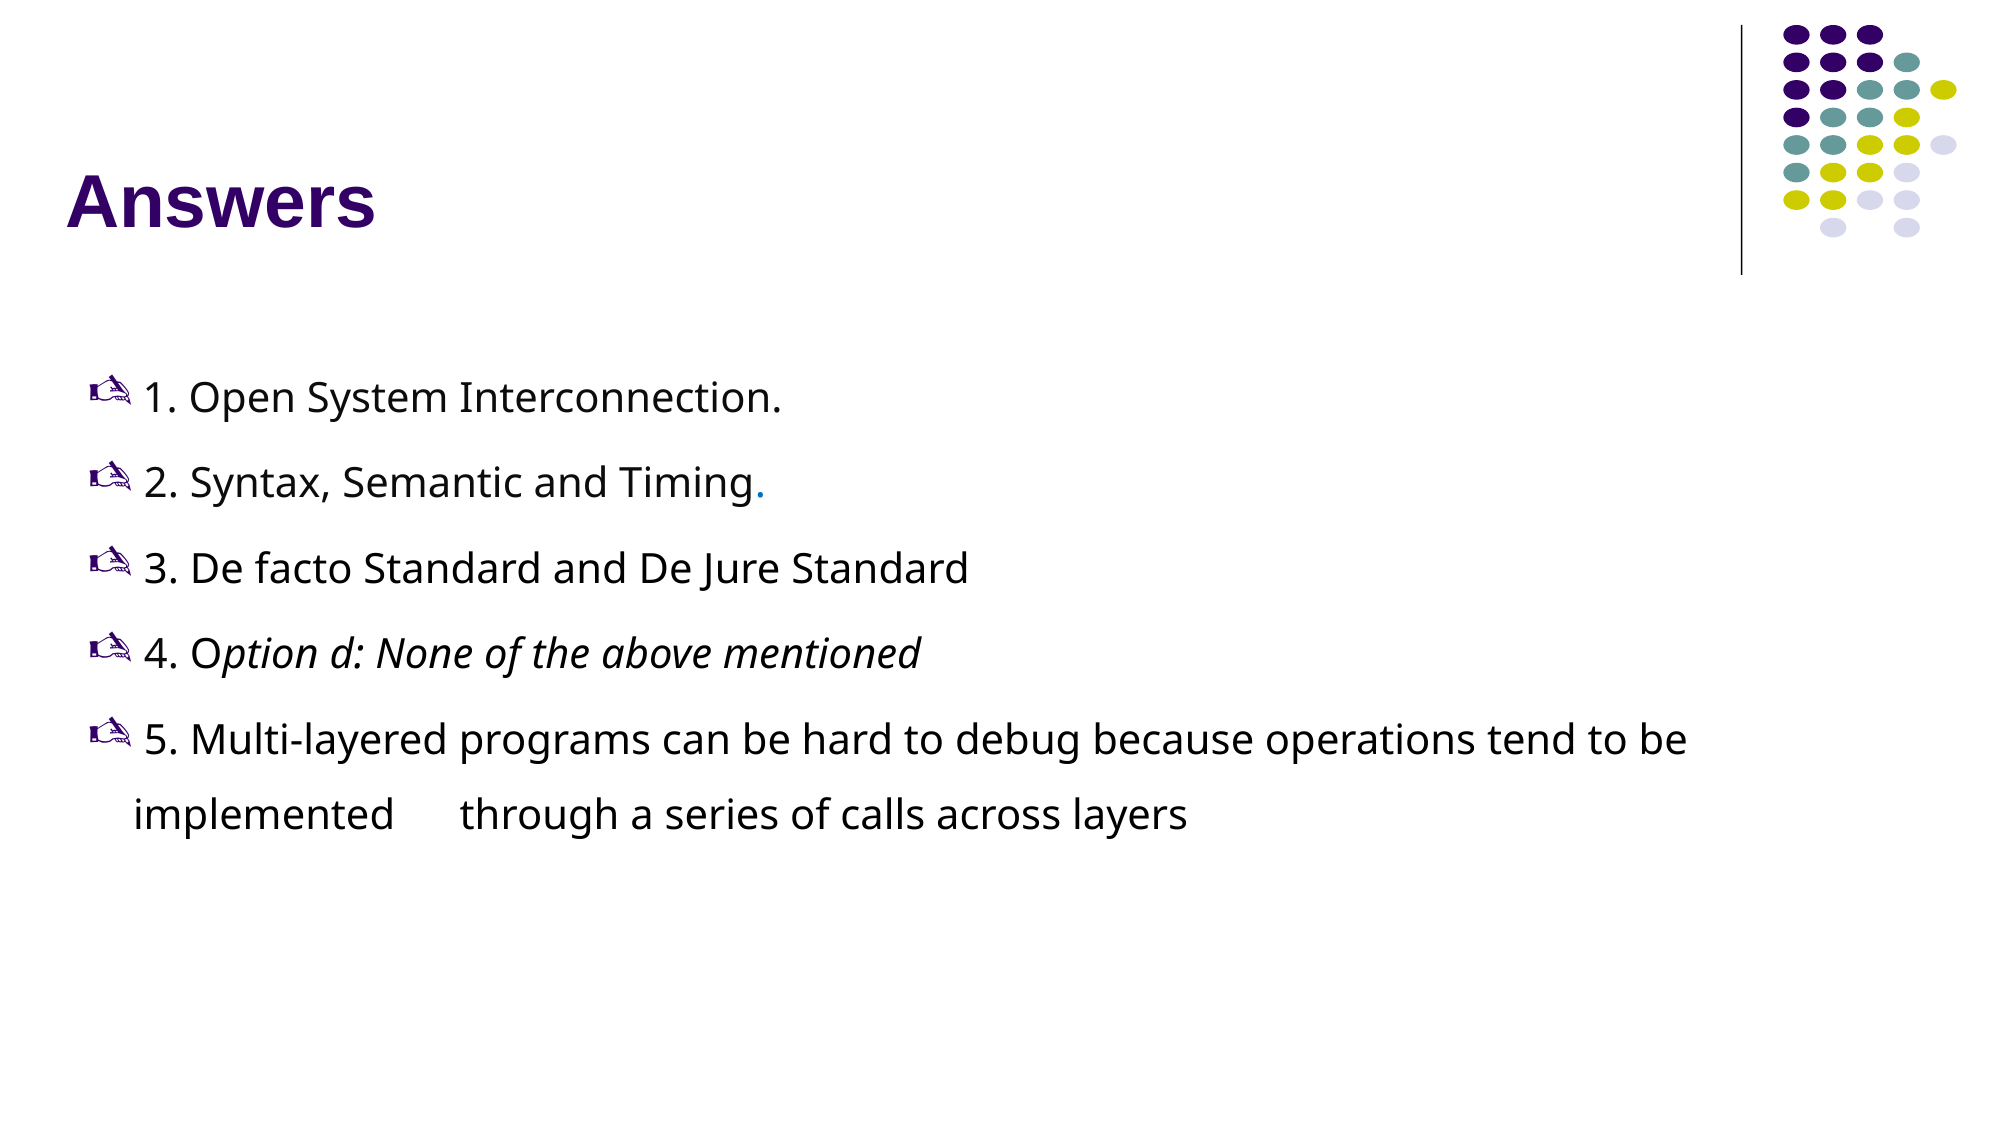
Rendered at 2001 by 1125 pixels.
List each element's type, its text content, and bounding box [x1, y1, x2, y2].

title Answers [50, 37, 1734, 250]
list 1. Open System Interconnection. 2. Syntax, Semantic and Timing. 3. De facto Standard and De Jure Standard 4. Option d: None of the above mentioned 5. Multi-layered programs can be hard to debug because operations tend to be implemented through a series of calls across layers [63, 338, 1748, 1062]
